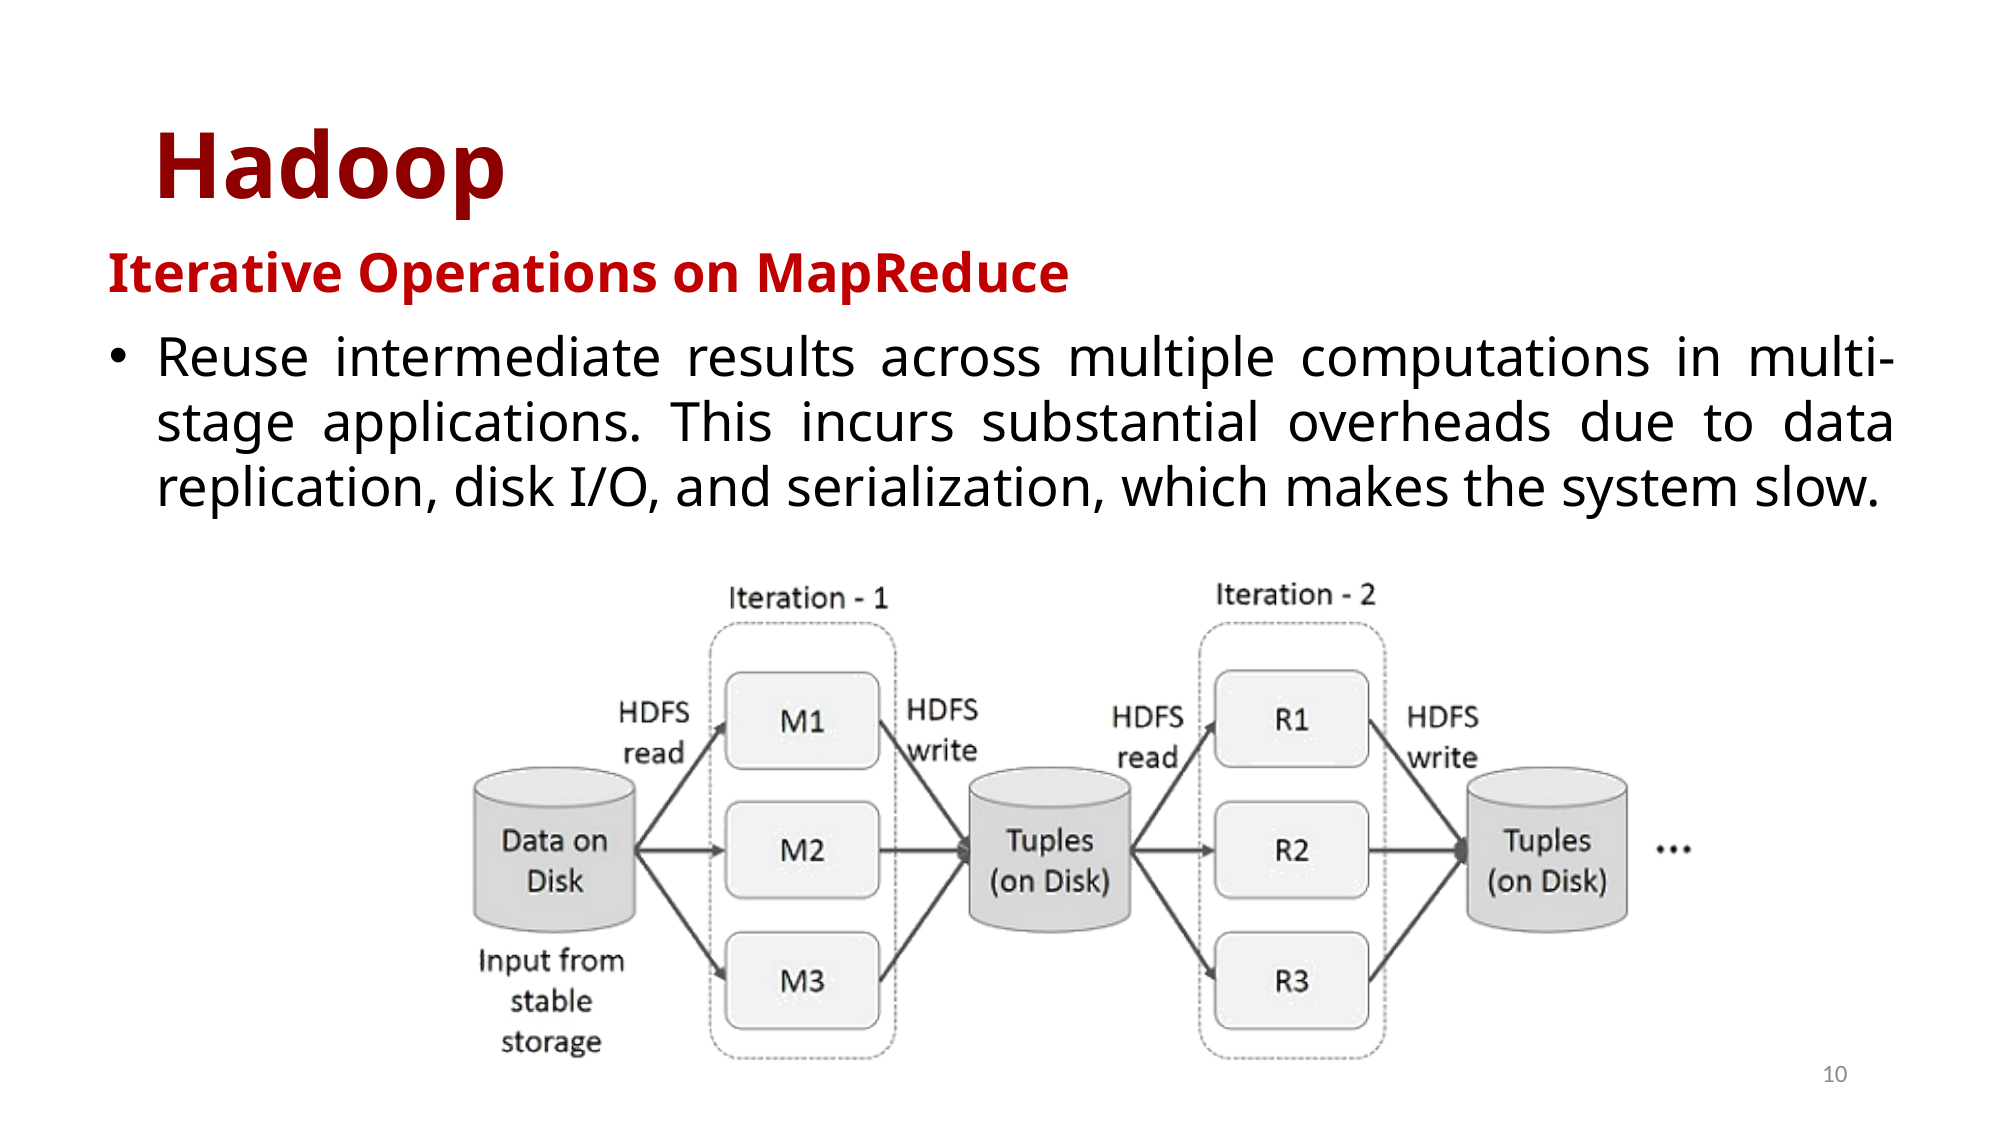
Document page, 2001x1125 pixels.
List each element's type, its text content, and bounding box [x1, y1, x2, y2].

text_box Hadoop [137, 59, 1863, 230]
text_box <number> [1412, 1042, 1863, 1103]
text_box Iterative Operations on MapReduce Reuse intermediate results across multiple computations in multi-stage applications. This incurs substantial overheads due to data replication, disk I/O, and serialization, which makes the system slow. [93, 230, 1912, 540]
picture [457, 562, 1699, 1074]
